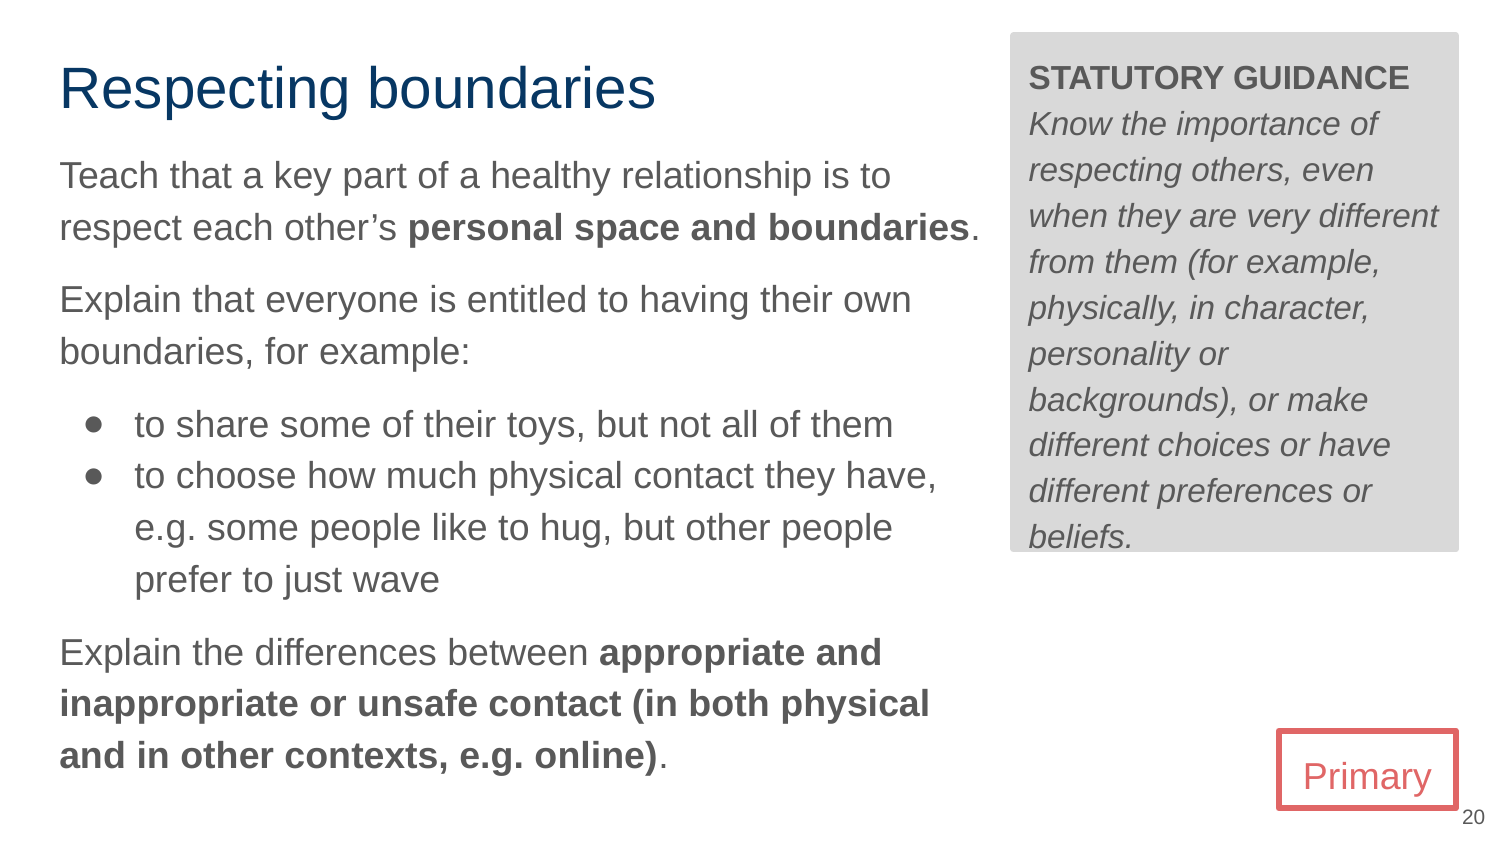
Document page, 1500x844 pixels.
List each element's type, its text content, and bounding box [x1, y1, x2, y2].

title Respecting boundaries [44, 35, 1007, 129]
subtitle Primary [1278, 730, 1456, 809]
slide_number 20 [1441, 788, 1500, 844]
list STATUTORY GUIDANCE Know the importance of respecting others, even when they are very different from them (for example, physically, in character, personality or backgrounds), or make different choices or have different preferences or beliefs. [1013, 35, 1456, 550]
list Teach that a key part of a healthy relationship is to respect each other’s personal space and boundaries. Explain that everyone is entitled to having their own boundaries, for example: to share some of their toys, but not all of them to choose how much physical contact they have, e.g. some people like to hug, but other people prefer to just wave Explain the differences between appropriate and inappropriate or unsafe contact (in both physical and in other contexts, e.g. online). [44, 129, 1007, 731]
